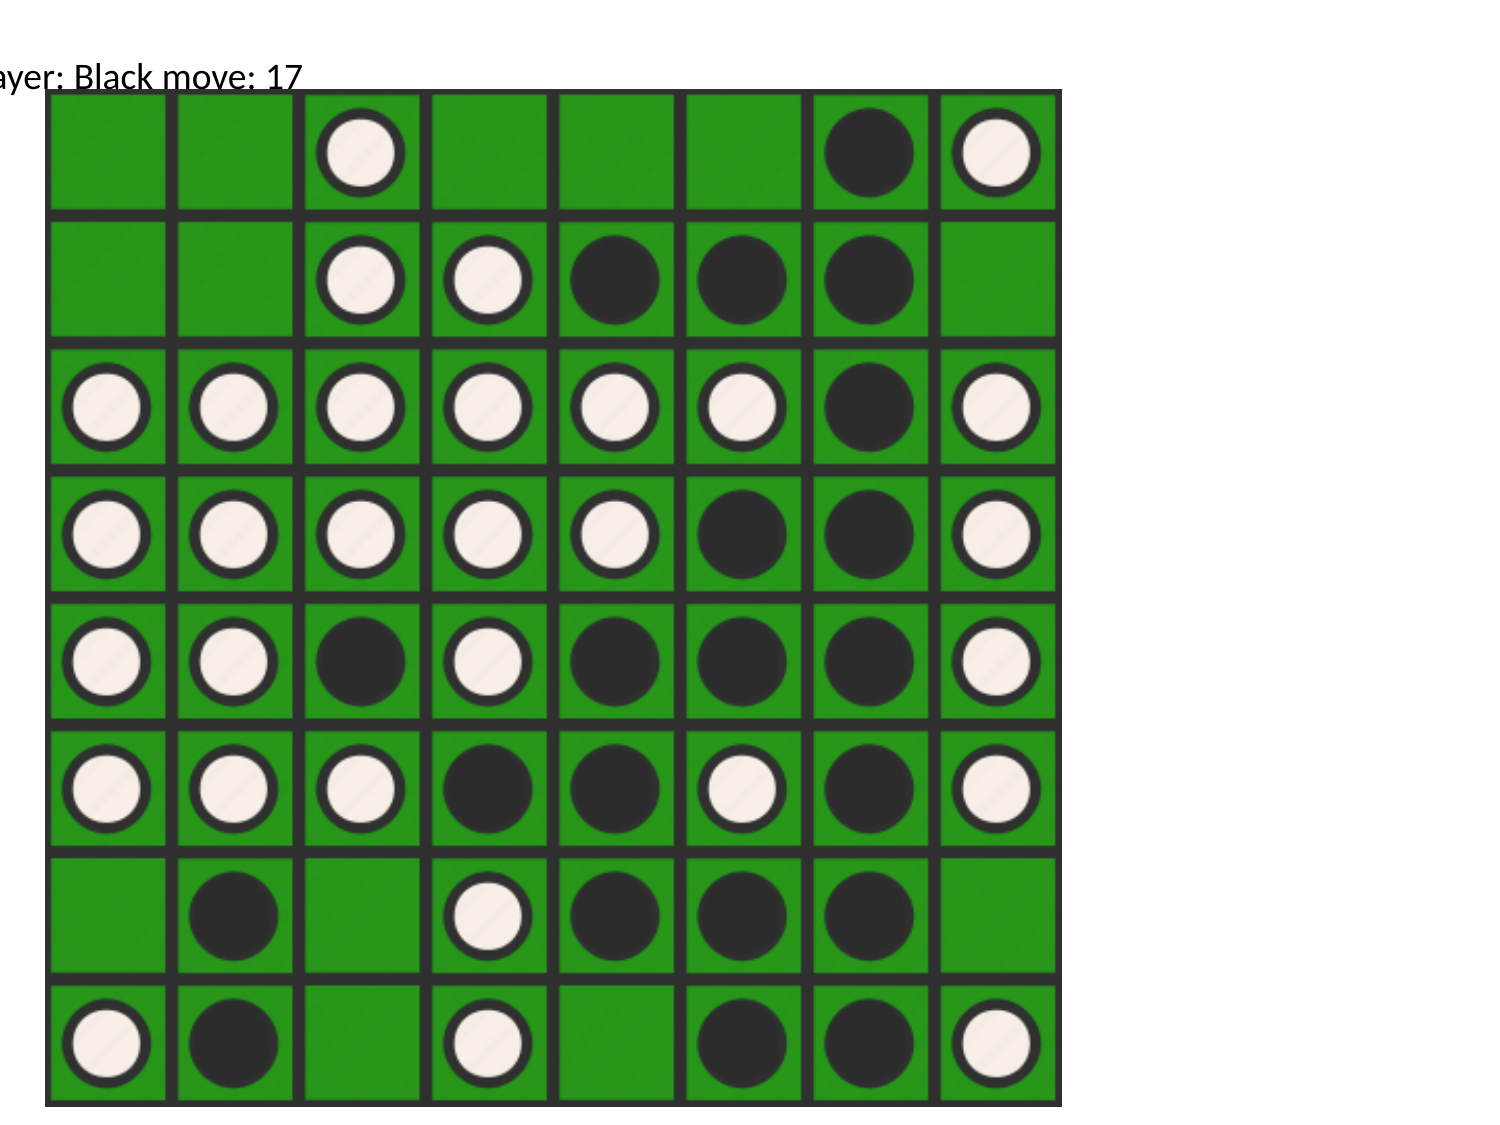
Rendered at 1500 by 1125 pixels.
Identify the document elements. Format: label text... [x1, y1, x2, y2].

picture [44, 89, 1062, 1107]
text_box turn: 47 player: Black move: 17 [0, 44, 319, 105]
